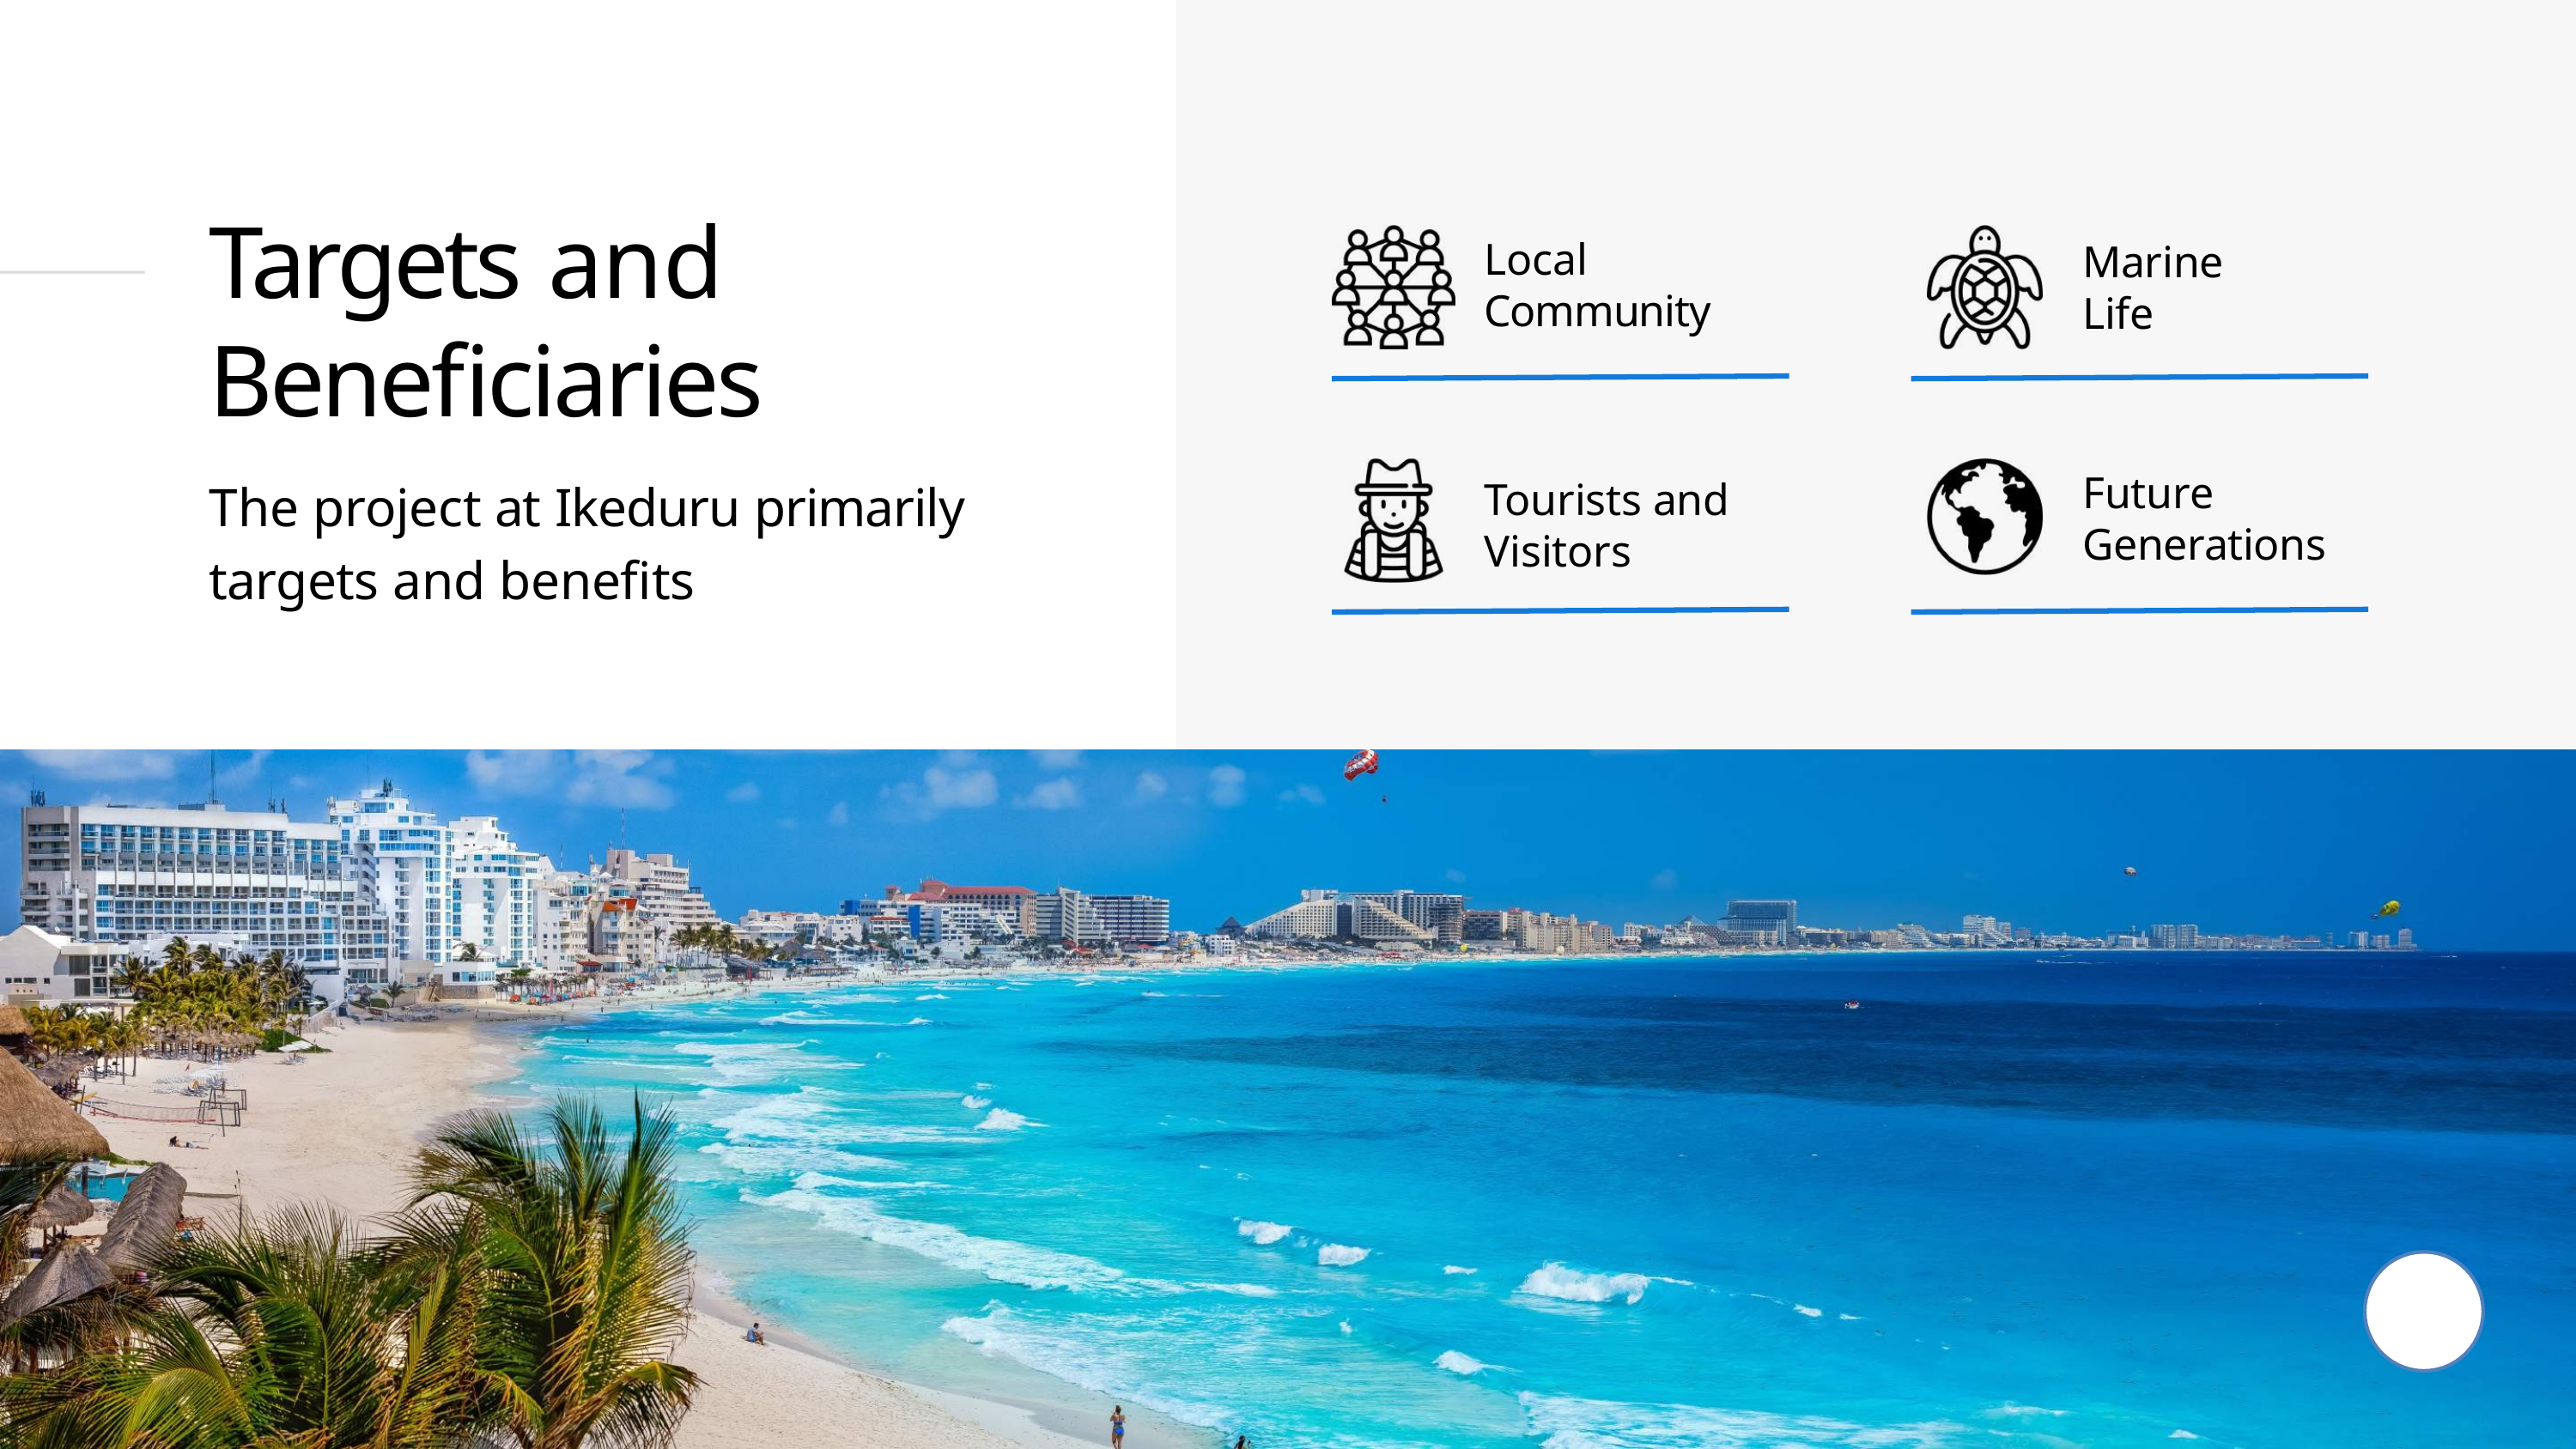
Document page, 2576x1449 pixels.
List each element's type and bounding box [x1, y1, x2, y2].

text_box [2362, 1249, 2486, 1373]
text_box [0, 0, 2576, 1449]
